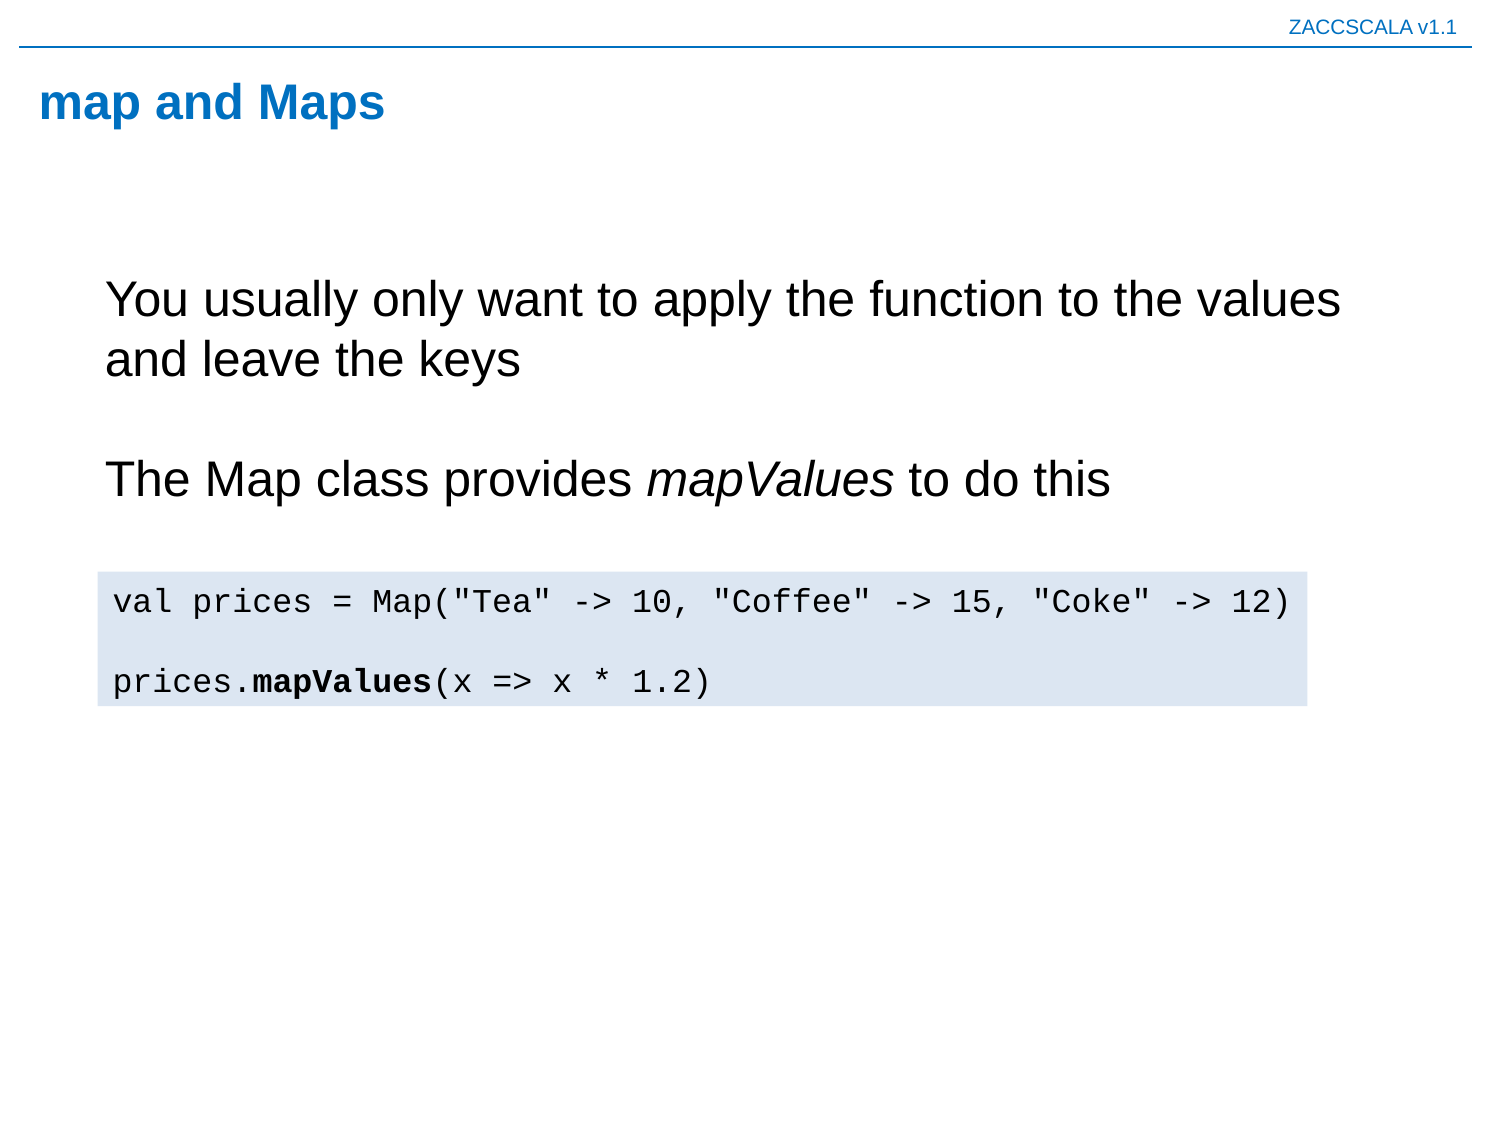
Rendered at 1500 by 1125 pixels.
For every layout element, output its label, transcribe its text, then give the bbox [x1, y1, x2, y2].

title map and Maps [23, 58, 1465, 141]
text_box val prices = Map("Tea" -> 10, "Coffee" -> 15, "Coke" -> 12) prices.mapValues(x => x * 1.2) [97, 571, 1308, 707]
text_box You usually only want to apply the function to the values and leave the keys The Map class provides mapValues to do this [90, 258, 1425, 514]
